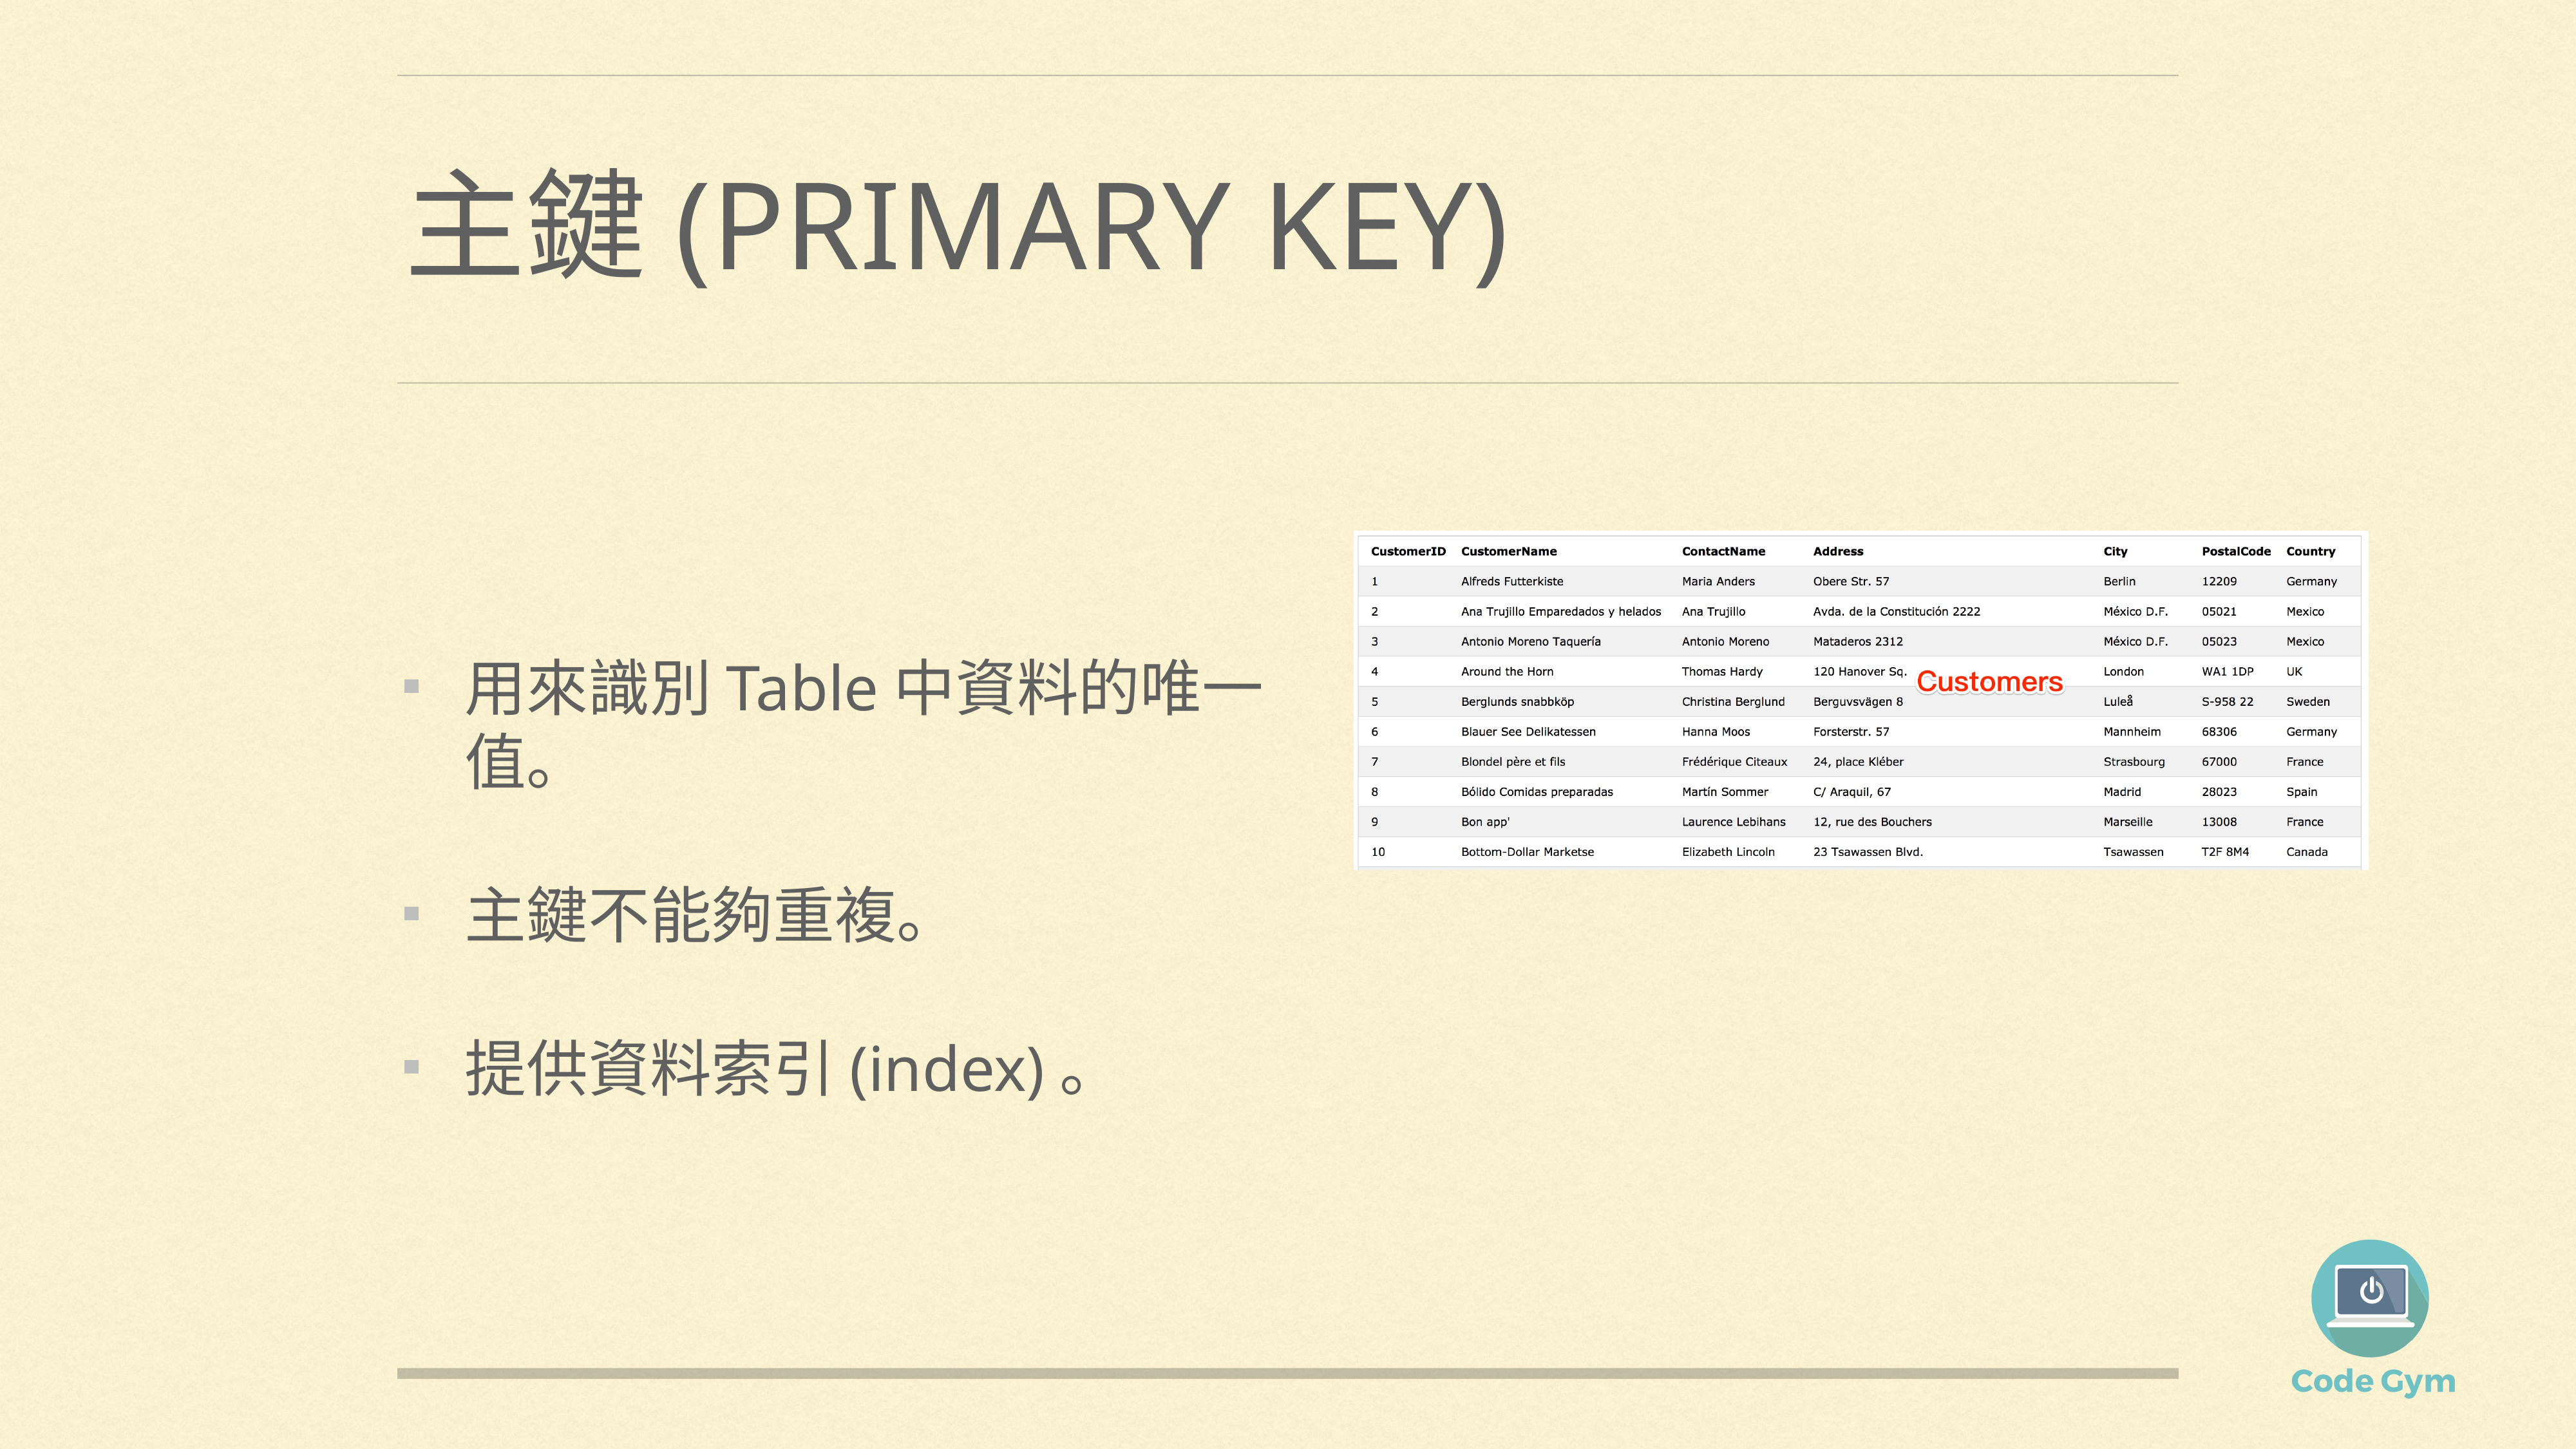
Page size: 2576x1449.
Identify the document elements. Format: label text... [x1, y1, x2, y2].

title 主鍵(Primary Key) [397, 88, 2179, 372]
picture [0, 0, 2576, 1449]
list 用來識別Table中資料的唯一值。 主鍵不能夠重複。 提供資料索引(index)。 [397, 450, 1374, 1302]
